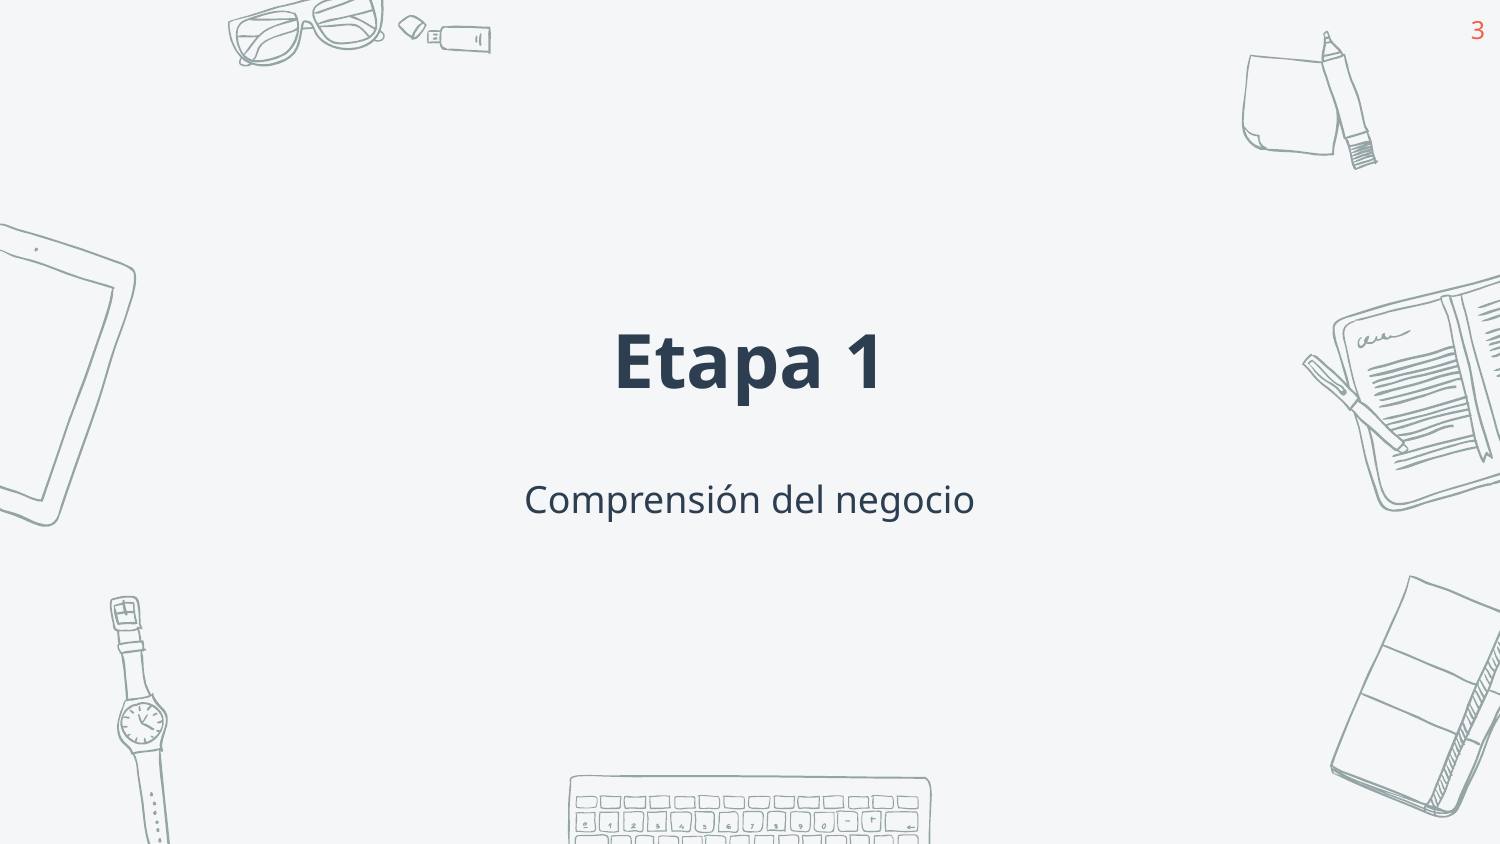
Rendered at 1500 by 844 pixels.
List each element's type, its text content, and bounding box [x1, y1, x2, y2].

list Comprensión del negocio [281, 461, 1219, 799]
subtitle Etapa 1 [281, 298, 1219, 428]
slide_number ‹#› [1435, 0, 1500, 53]
